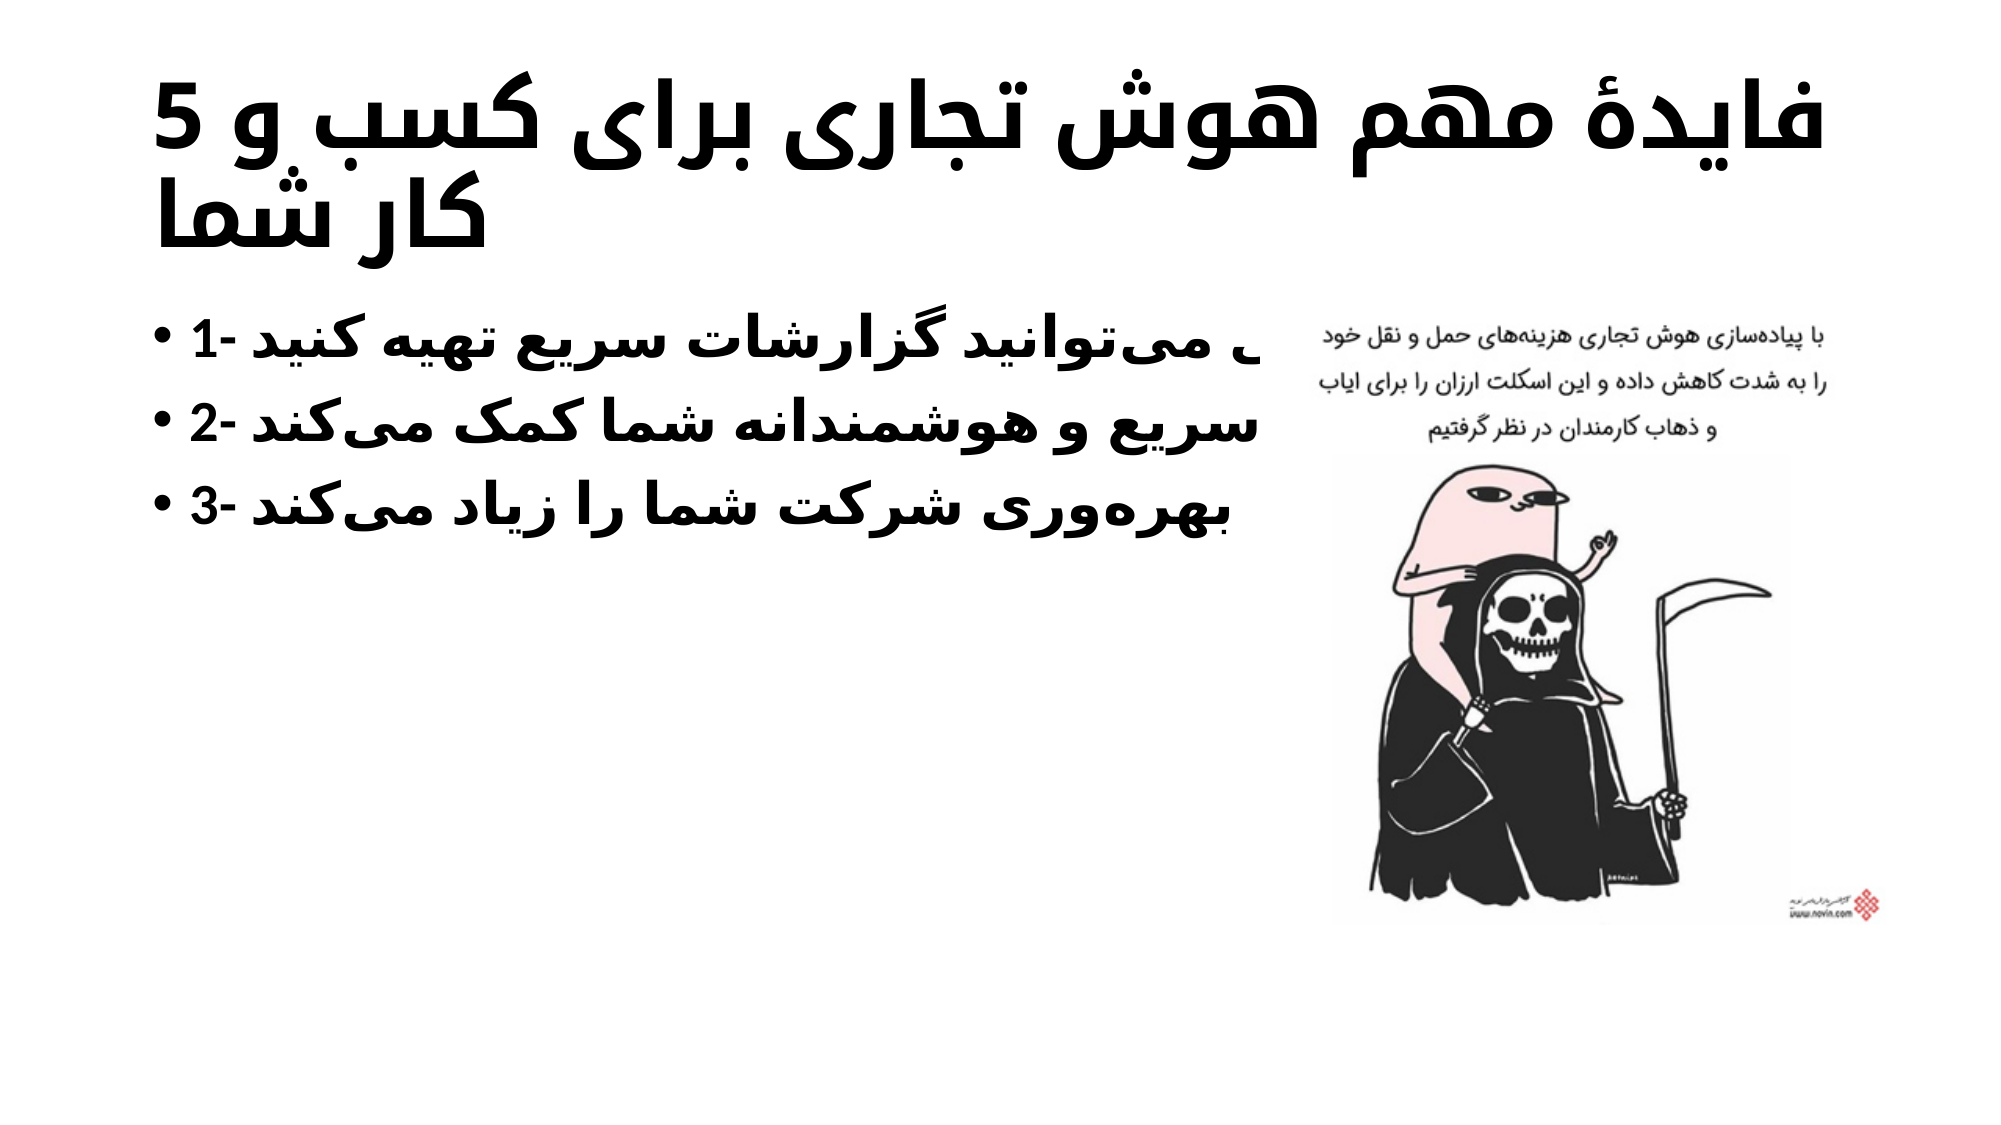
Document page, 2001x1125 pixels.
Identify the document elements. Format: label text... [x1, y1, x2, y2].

list 1- به راحتی می‌توانید گزارشات سریع تهیه کنید 2- به تصمیمات سریع و هوشمندانه شما کمک می‌کند 3- بهره‌وری شرکت شما را زیاد می‌کند [137, 299, 1863, 1014]
picture [1260, 299, 1886, 925]
title 5 فایدۀ مهم هوش تجاری برای کسب و کار شما [137, 59, 1863, 278]
